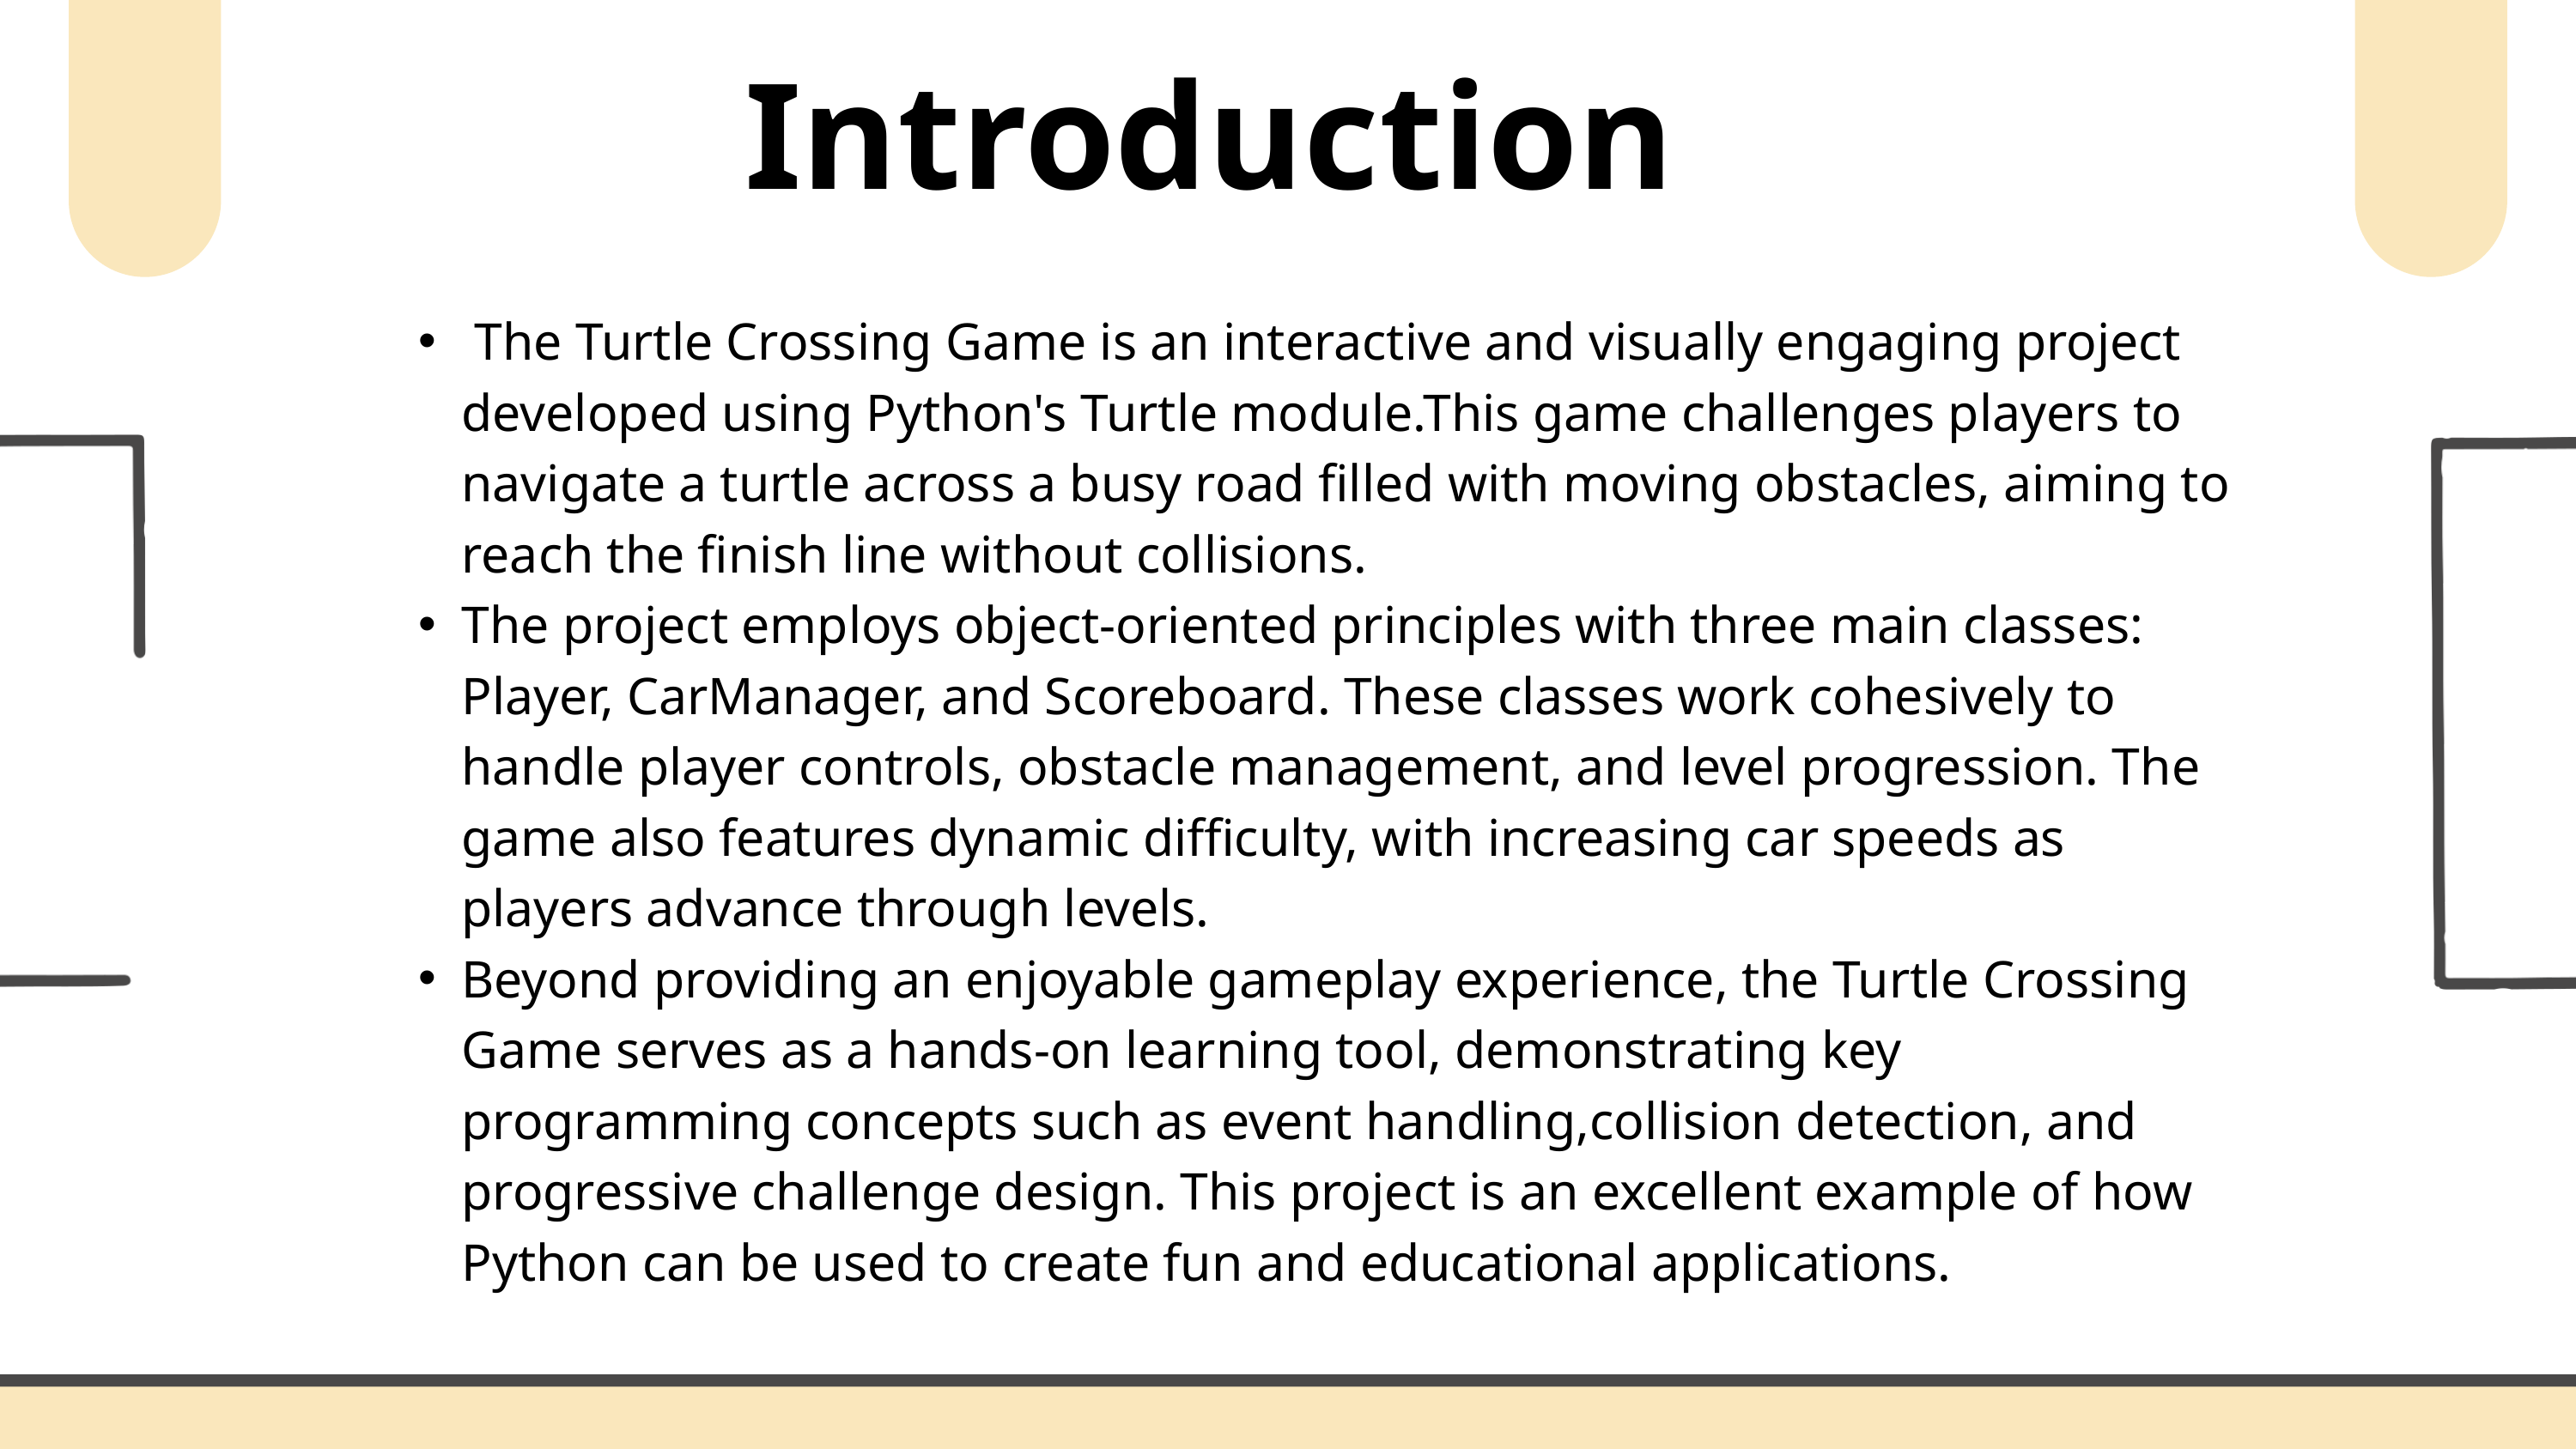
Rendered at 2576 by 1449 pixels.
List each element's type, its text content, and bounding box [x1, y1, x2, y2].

text_box [2431, 434, 2576, 990]
text_box [0, 434, 146, 990]
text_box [0, 1379, 2576, 1449]
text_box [68, 0, 222, 277]
text_box Introduction [589, 13, 1792, 219]
text_box The Turtle Crossing Game is an interactive and visually engaging project developed using Python's Turtle module.This game challenges players to navigate a turtle across a busy road filled with moving obstacles, aiming to reach the finish line without collisions. The project employs object-oriented principles with three main classes: Player, CarManager, and Scoreboard. These classes work cohesively to handle player controls, obstacle management, and level progression. The game also features dynamic difficulty, with increasing car speeds as players advance through levels. Beyond providing an enjoyable gameplay experience, the Turtle Crossing Game serves as a hands-on learning tool, demonstrating key programming concepts such as event handling,collision detection, and progressive challenge design. This project is an excellent example of how Python can be used to create fun and educational applications. [375, 299, 2237, 1291]
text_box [2354, 0, 2508, 277]
